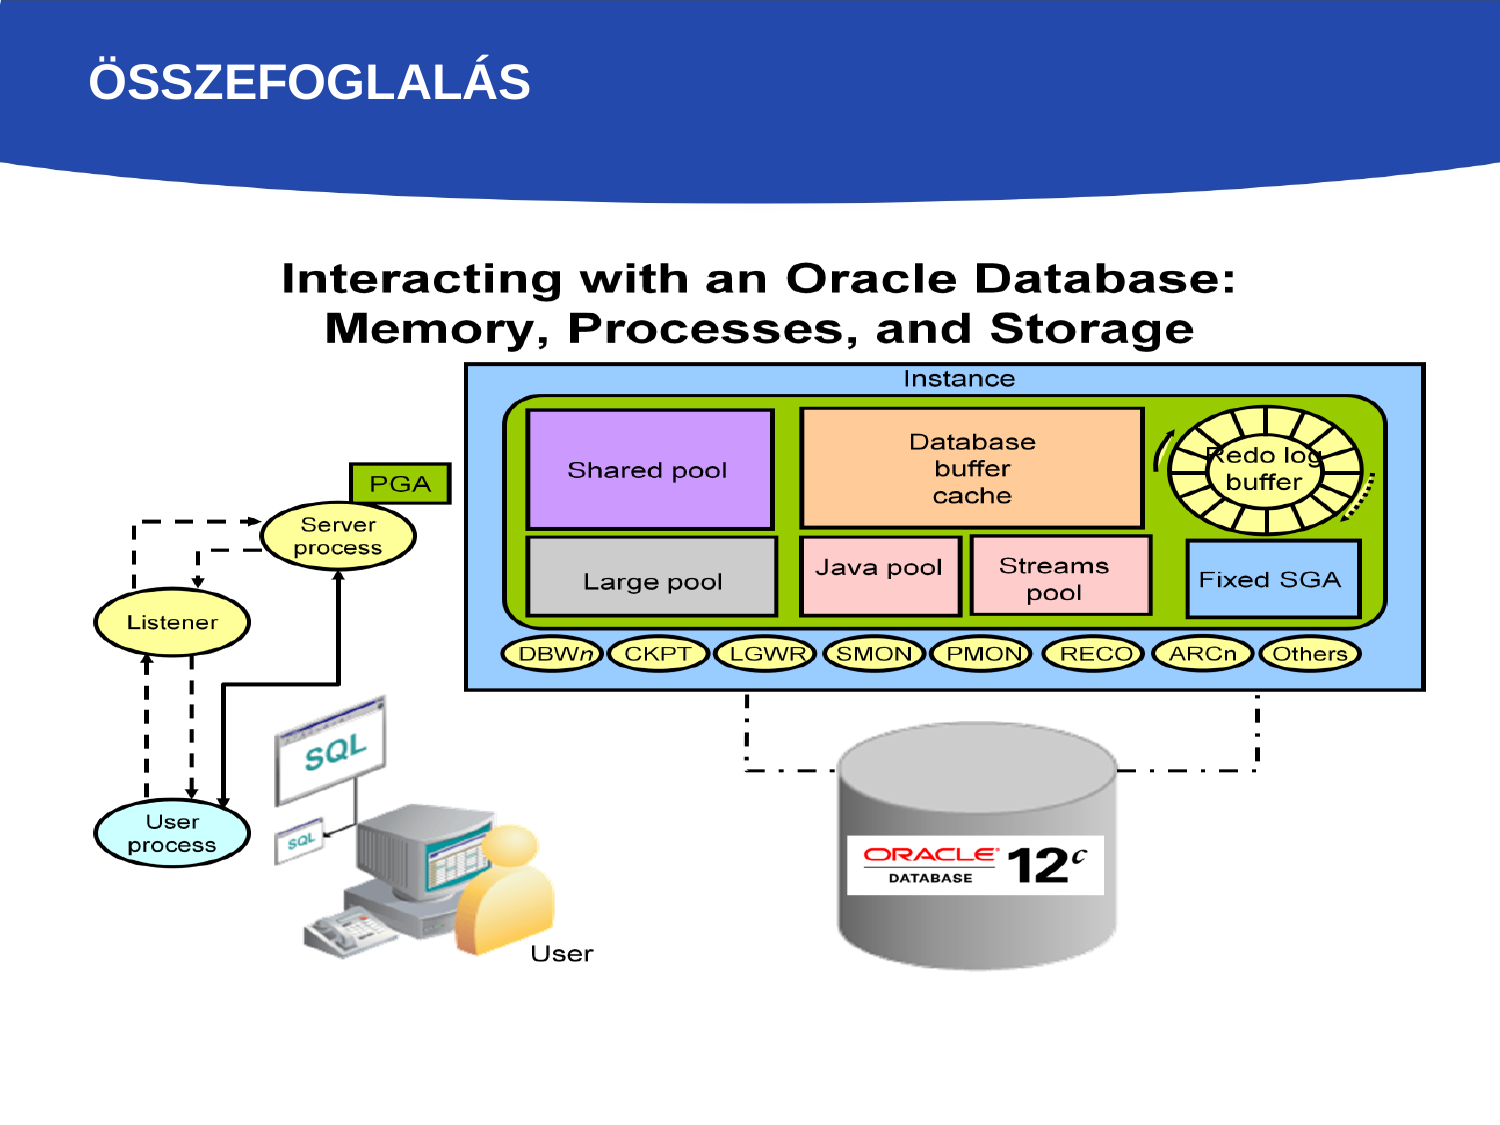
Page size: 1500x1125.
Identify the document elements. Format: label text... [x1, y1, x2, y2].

picture [0, 0, 1500, 1125]
text_box Összefoglalás [73, 42, 1164, 161]
